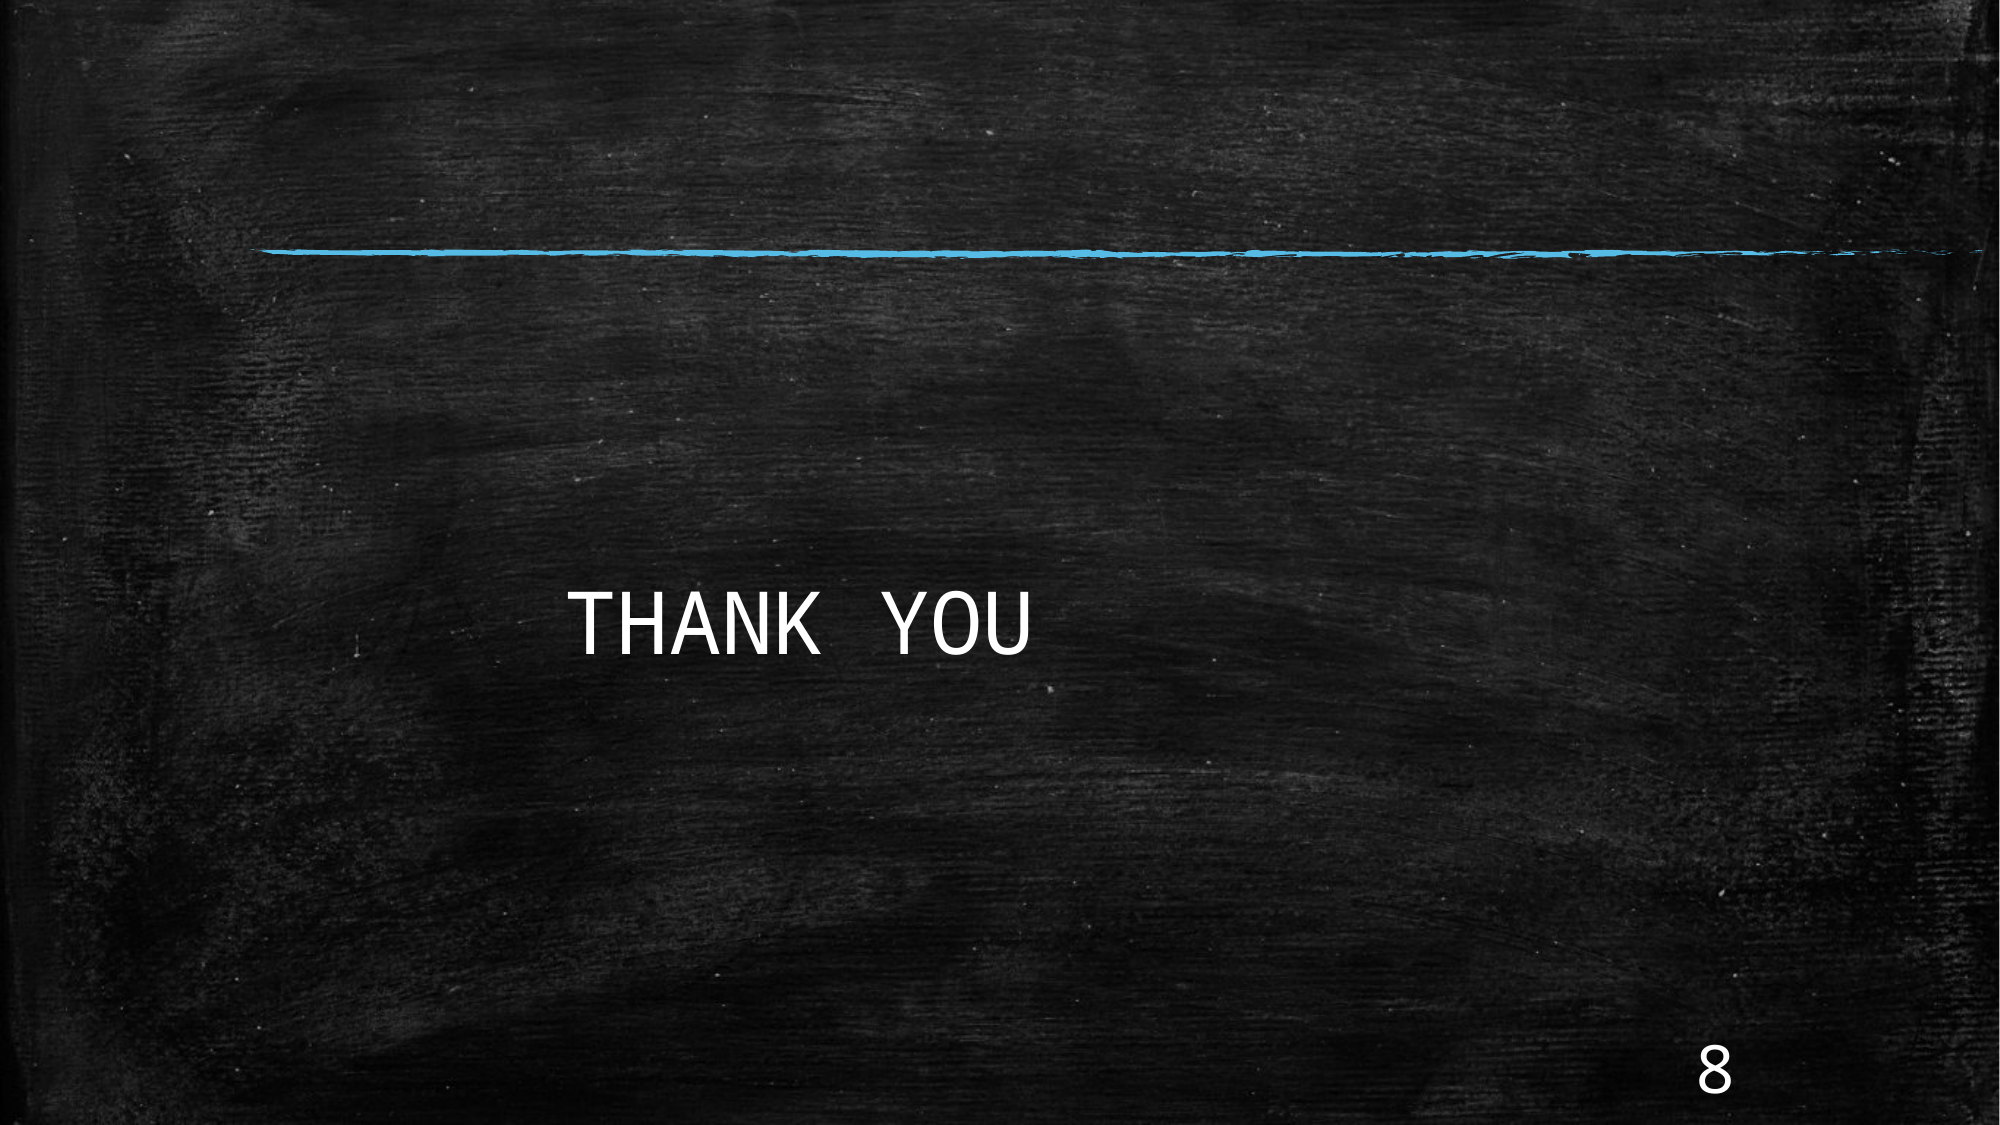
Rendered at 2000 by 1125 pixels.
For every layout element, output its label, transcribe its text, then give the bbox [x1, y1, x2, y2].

slide_number 8 [1562, 1050, 1750, 1096]
title THANK YOU [249, 468, 1750, 681]
